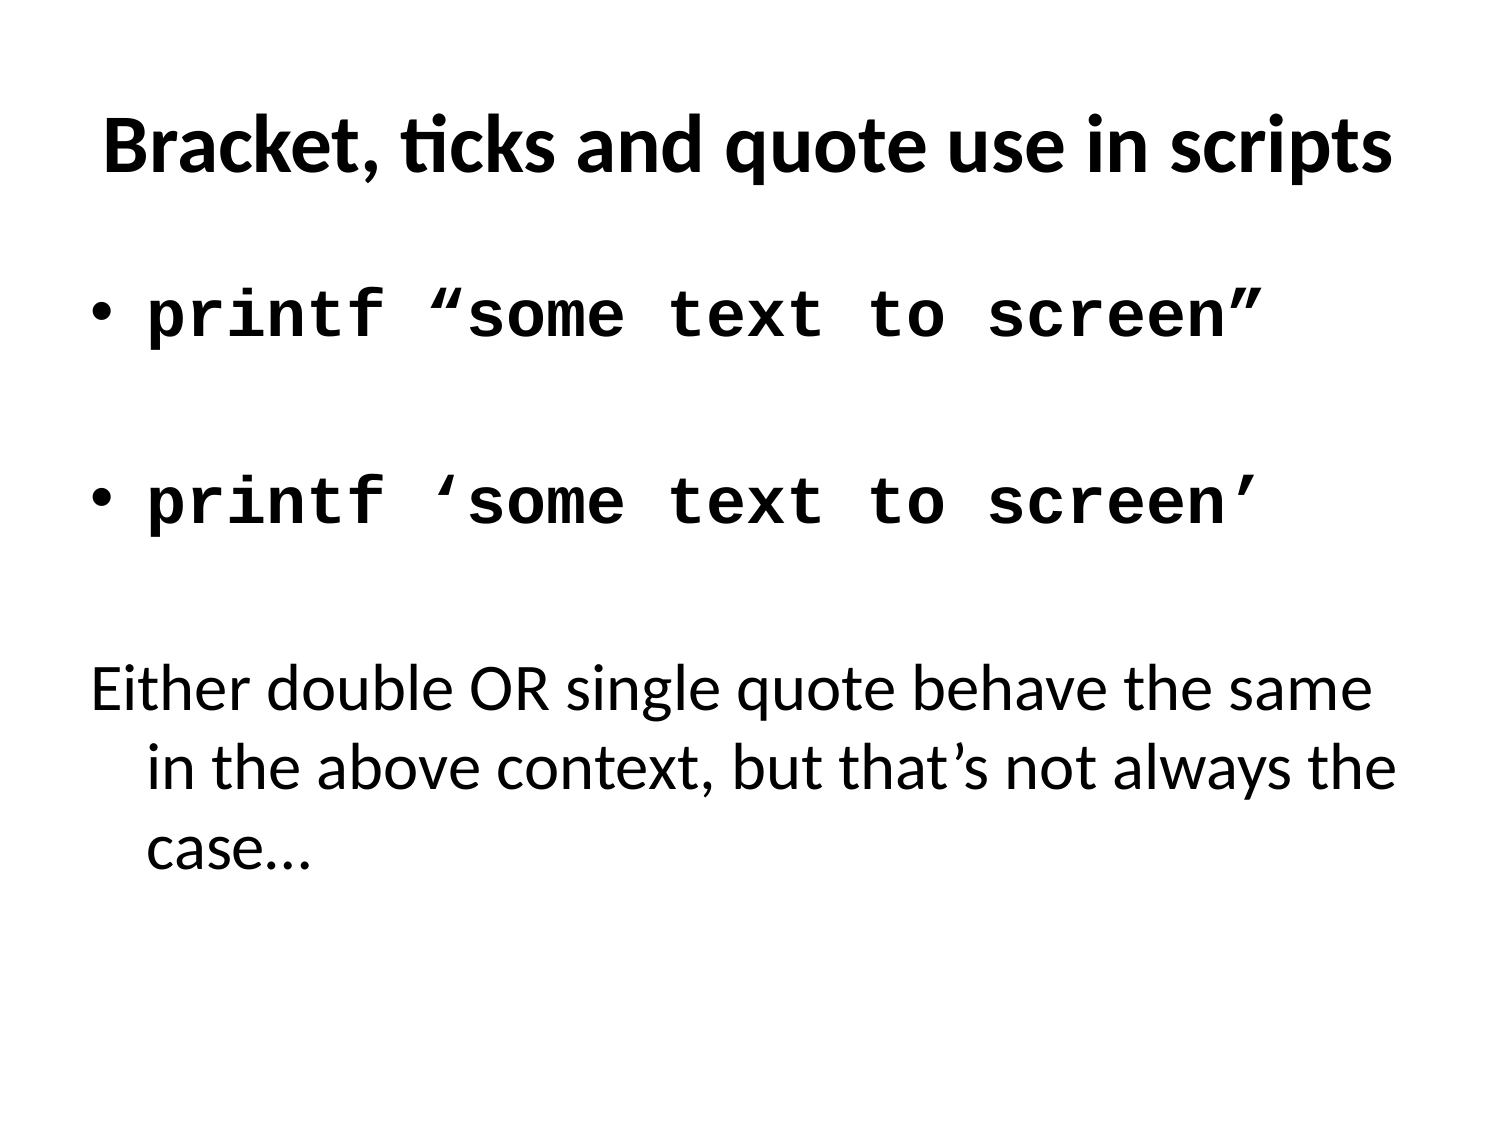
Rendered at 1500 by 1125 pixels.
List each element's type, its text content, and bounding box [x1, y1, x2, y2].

title Bracket, ticks and quote use in scripts [23, 45, 1474, 233]
list printf “some text to screen” printf ‘some text to screen’ Either double OR single quote behave the same in the above context, but that’s not always the case… [75, 262, 1425, 1005]
